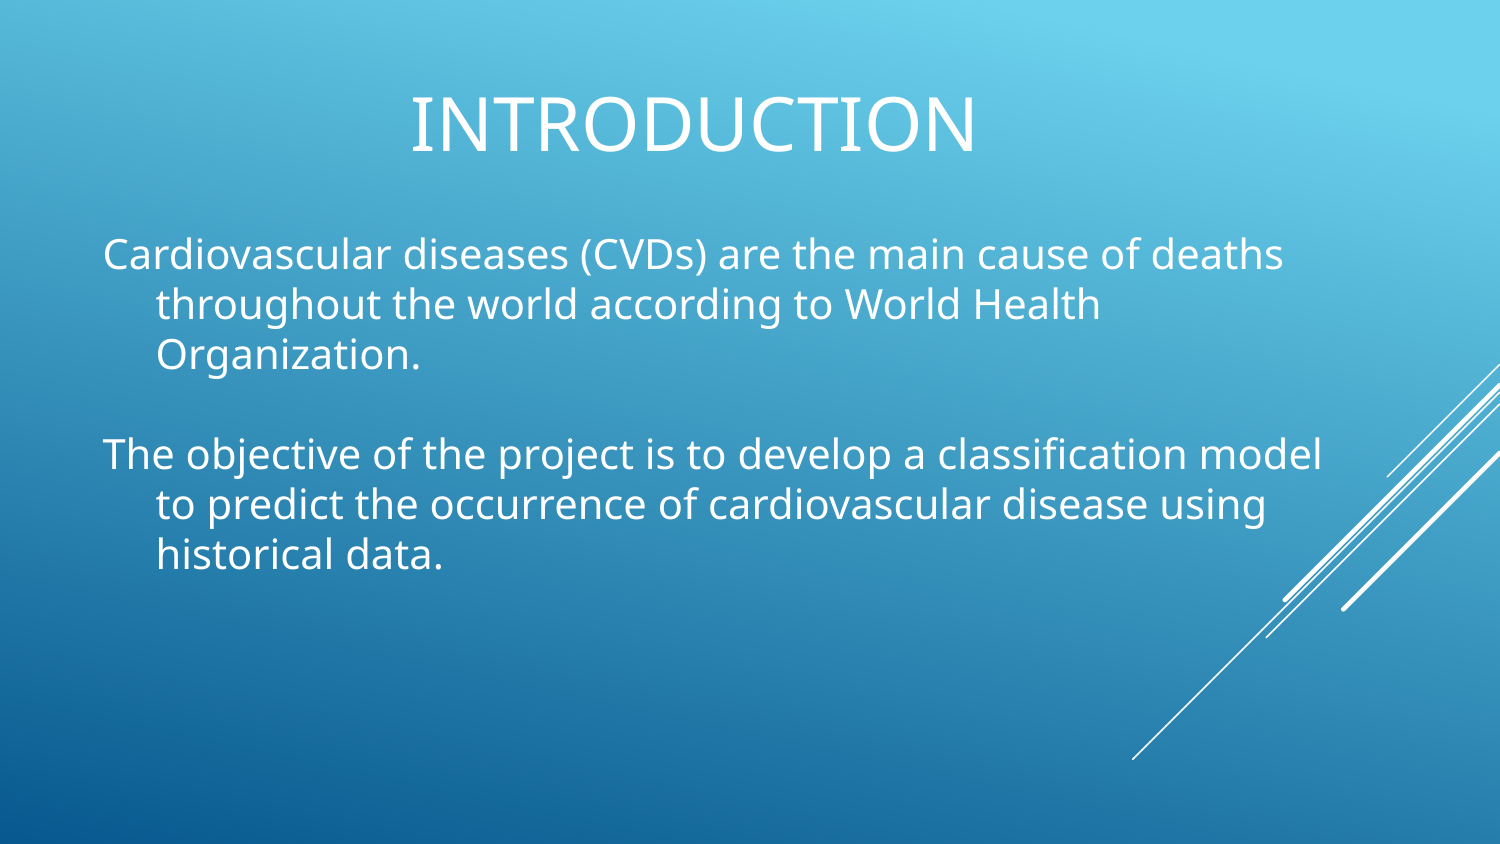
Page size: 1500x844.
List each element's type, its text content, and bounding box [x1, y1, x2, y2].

title INTRODUCTION [323, 55, 1068, 187]
text_box Cardiovascular diseases (CVDs) are the main cause of deaths throughout the world according to World Health Organization. The objective of the project is to develop a classification model to predict the occurrence of cardiovascular disease using historical data. [65, 216, 1359, 589]
